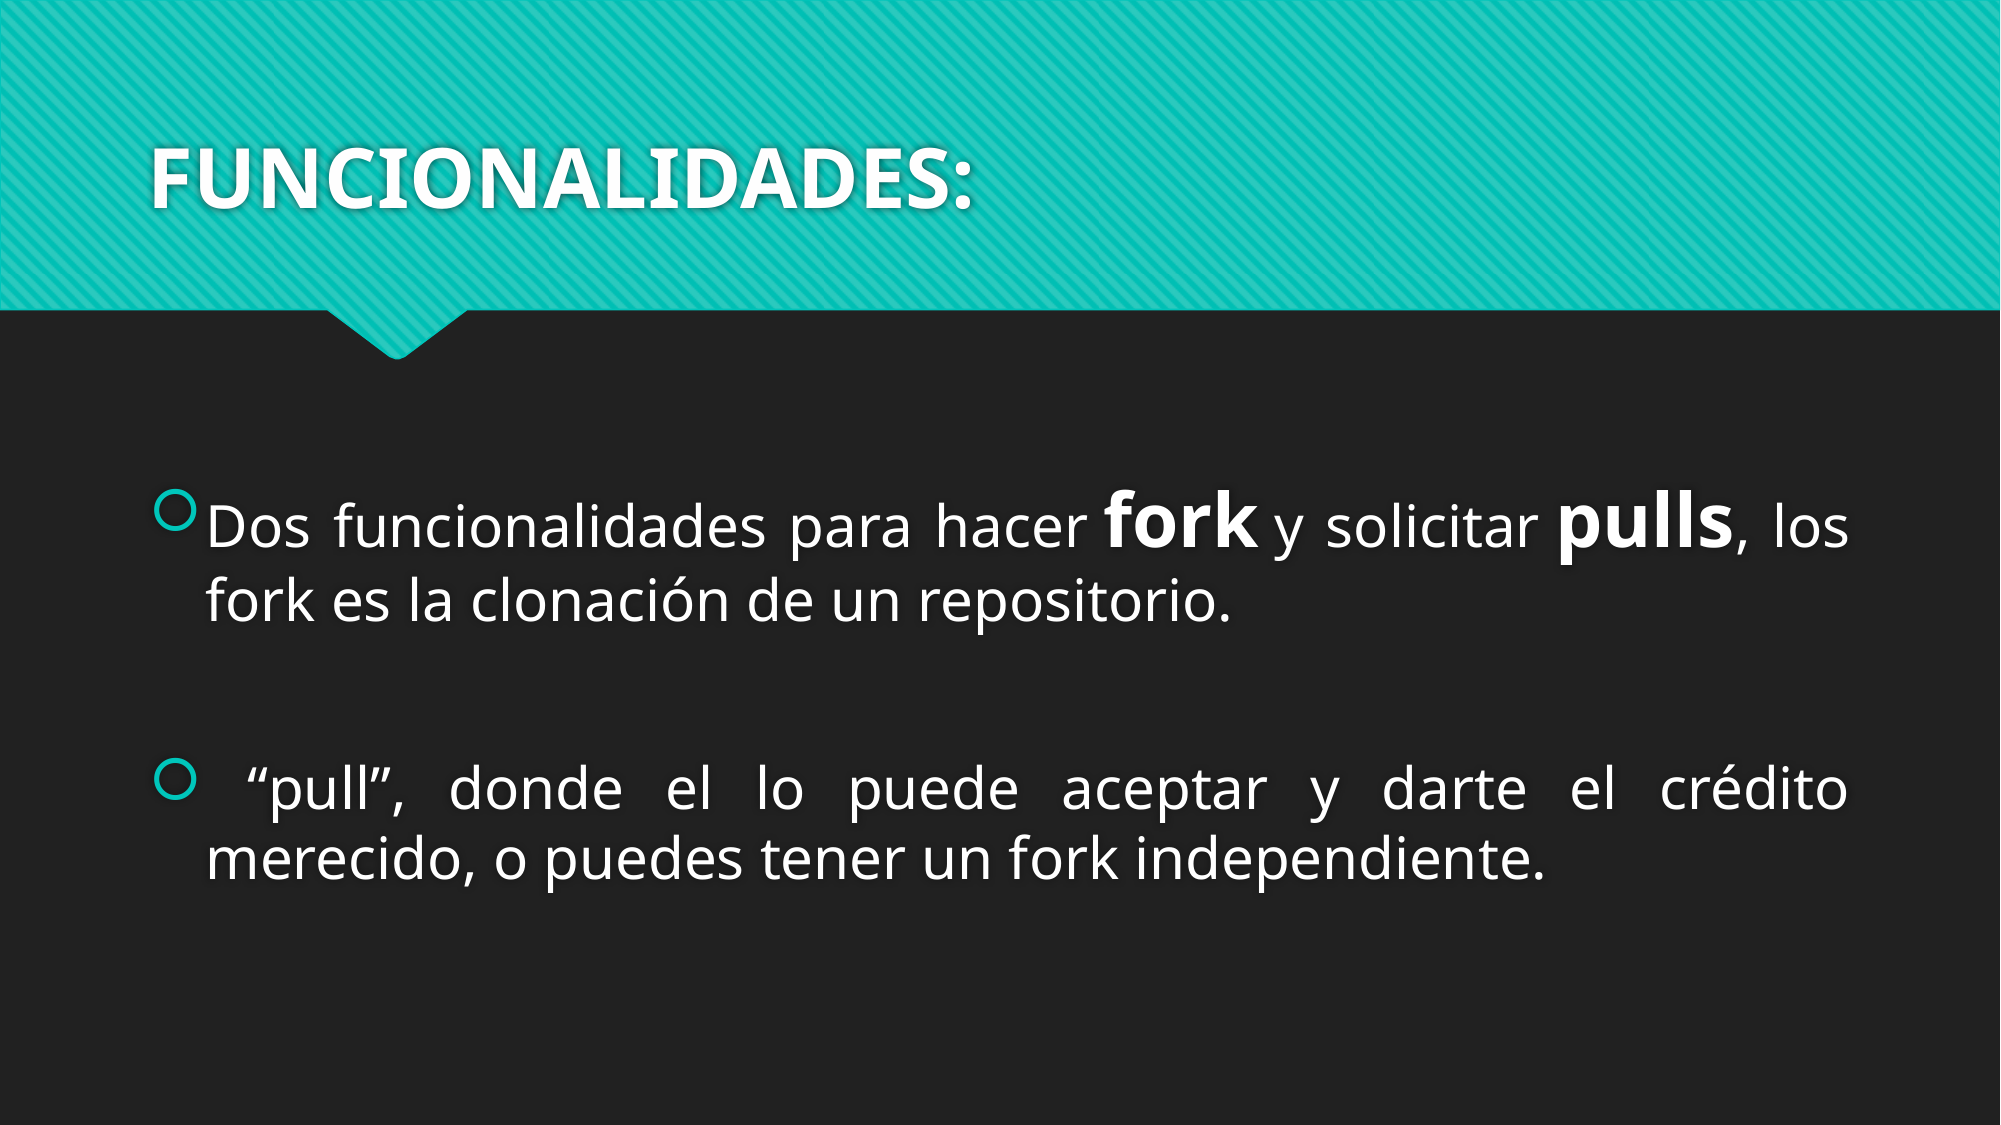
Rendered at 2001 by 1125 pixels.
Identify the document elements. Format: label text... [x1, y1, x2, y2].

list Dos funcionalidades para hacer fork y solicitar pulls, los fork es la clonación de un repositorio. “pull”, donde el lo puede aceptar y darte el crédito merecido, o puedes tener un fork independiente. [134, 364, 1866, 1000]
title FUNCIONALIDADES: [132, 73, 1868, 233]
